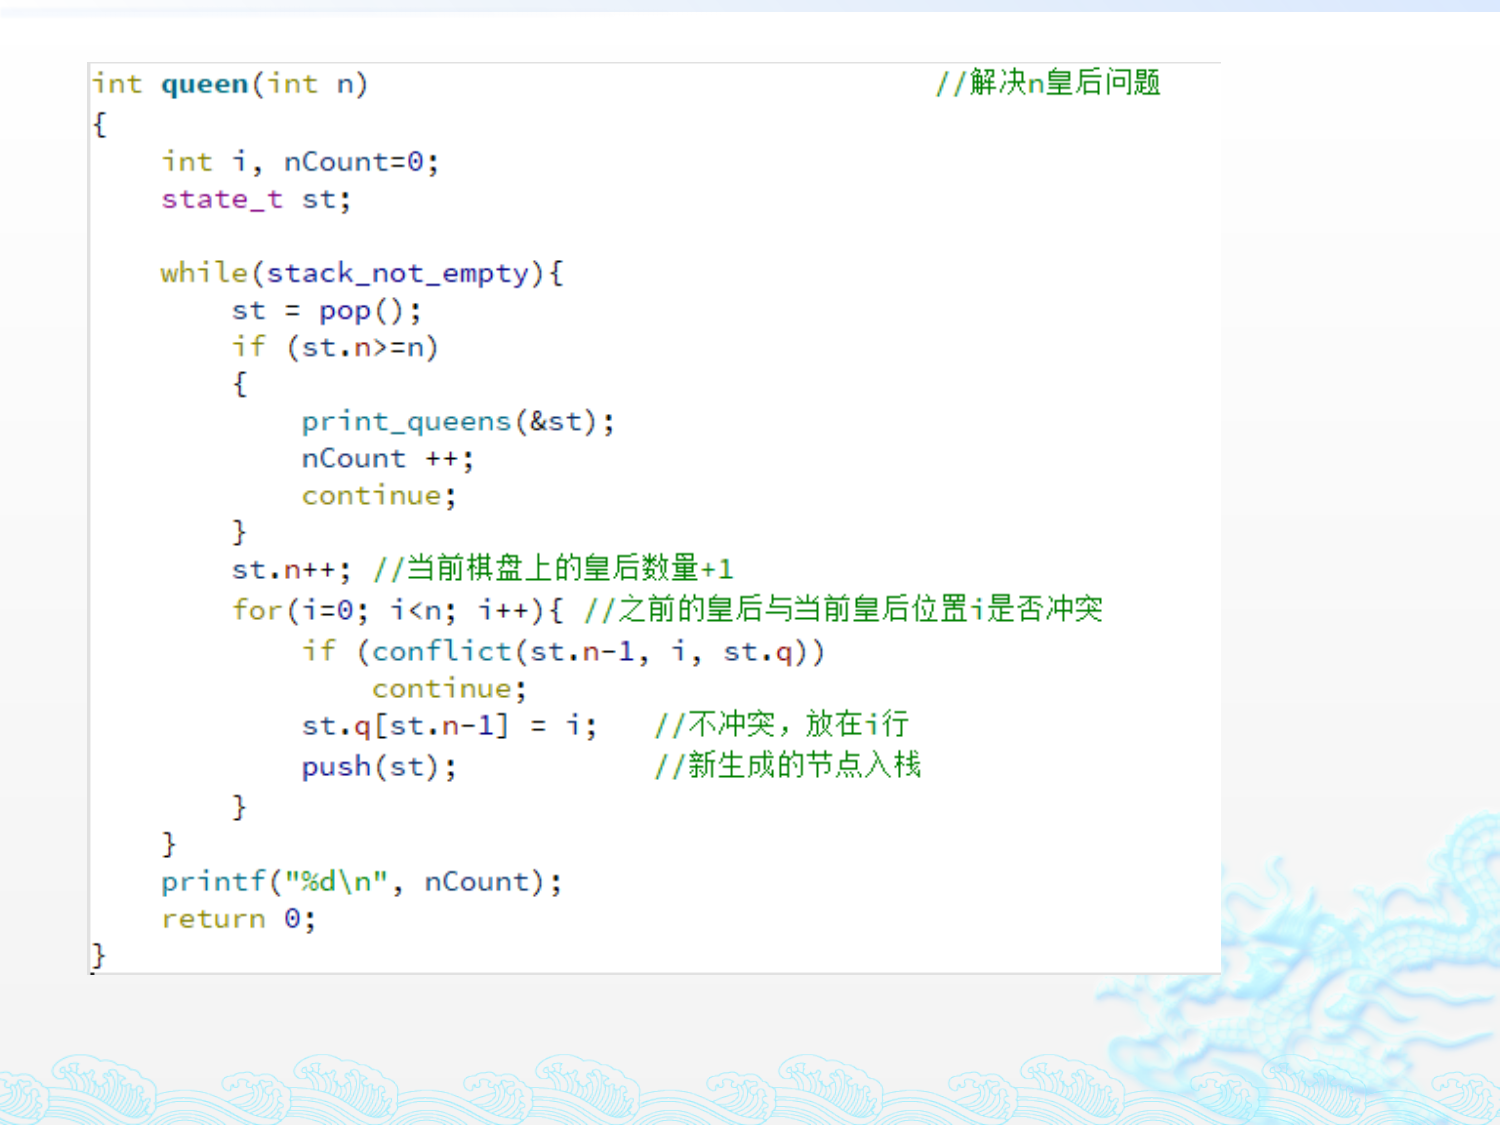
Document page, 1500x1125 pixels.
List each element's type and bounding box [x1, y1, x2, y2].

picture [86, 61, 1221, 976]
